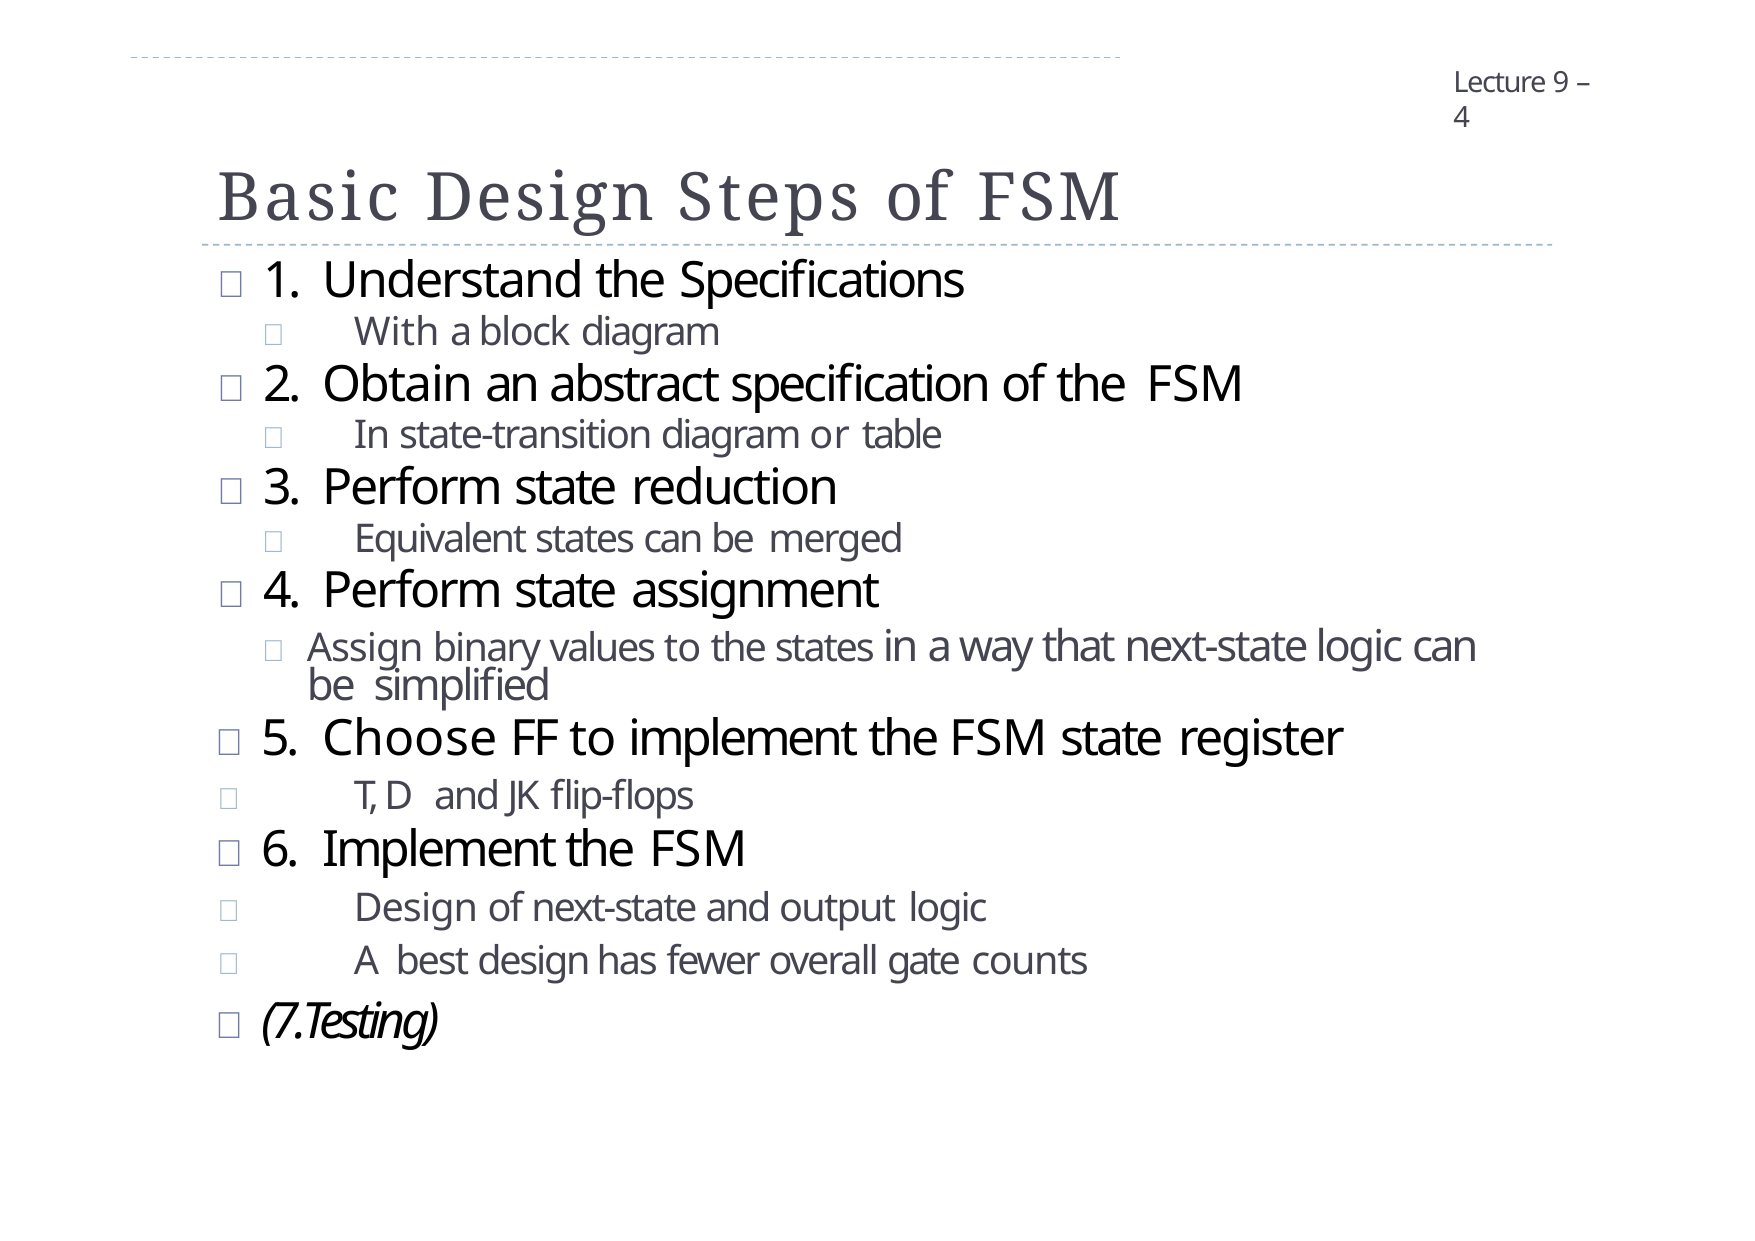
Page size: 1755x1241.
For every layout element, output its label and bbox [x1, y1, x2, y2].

title [215, 152, 1155, 246]
text_box [214, 246, 1490, 1049]
text_box [1451, 61, 1614, 134]
